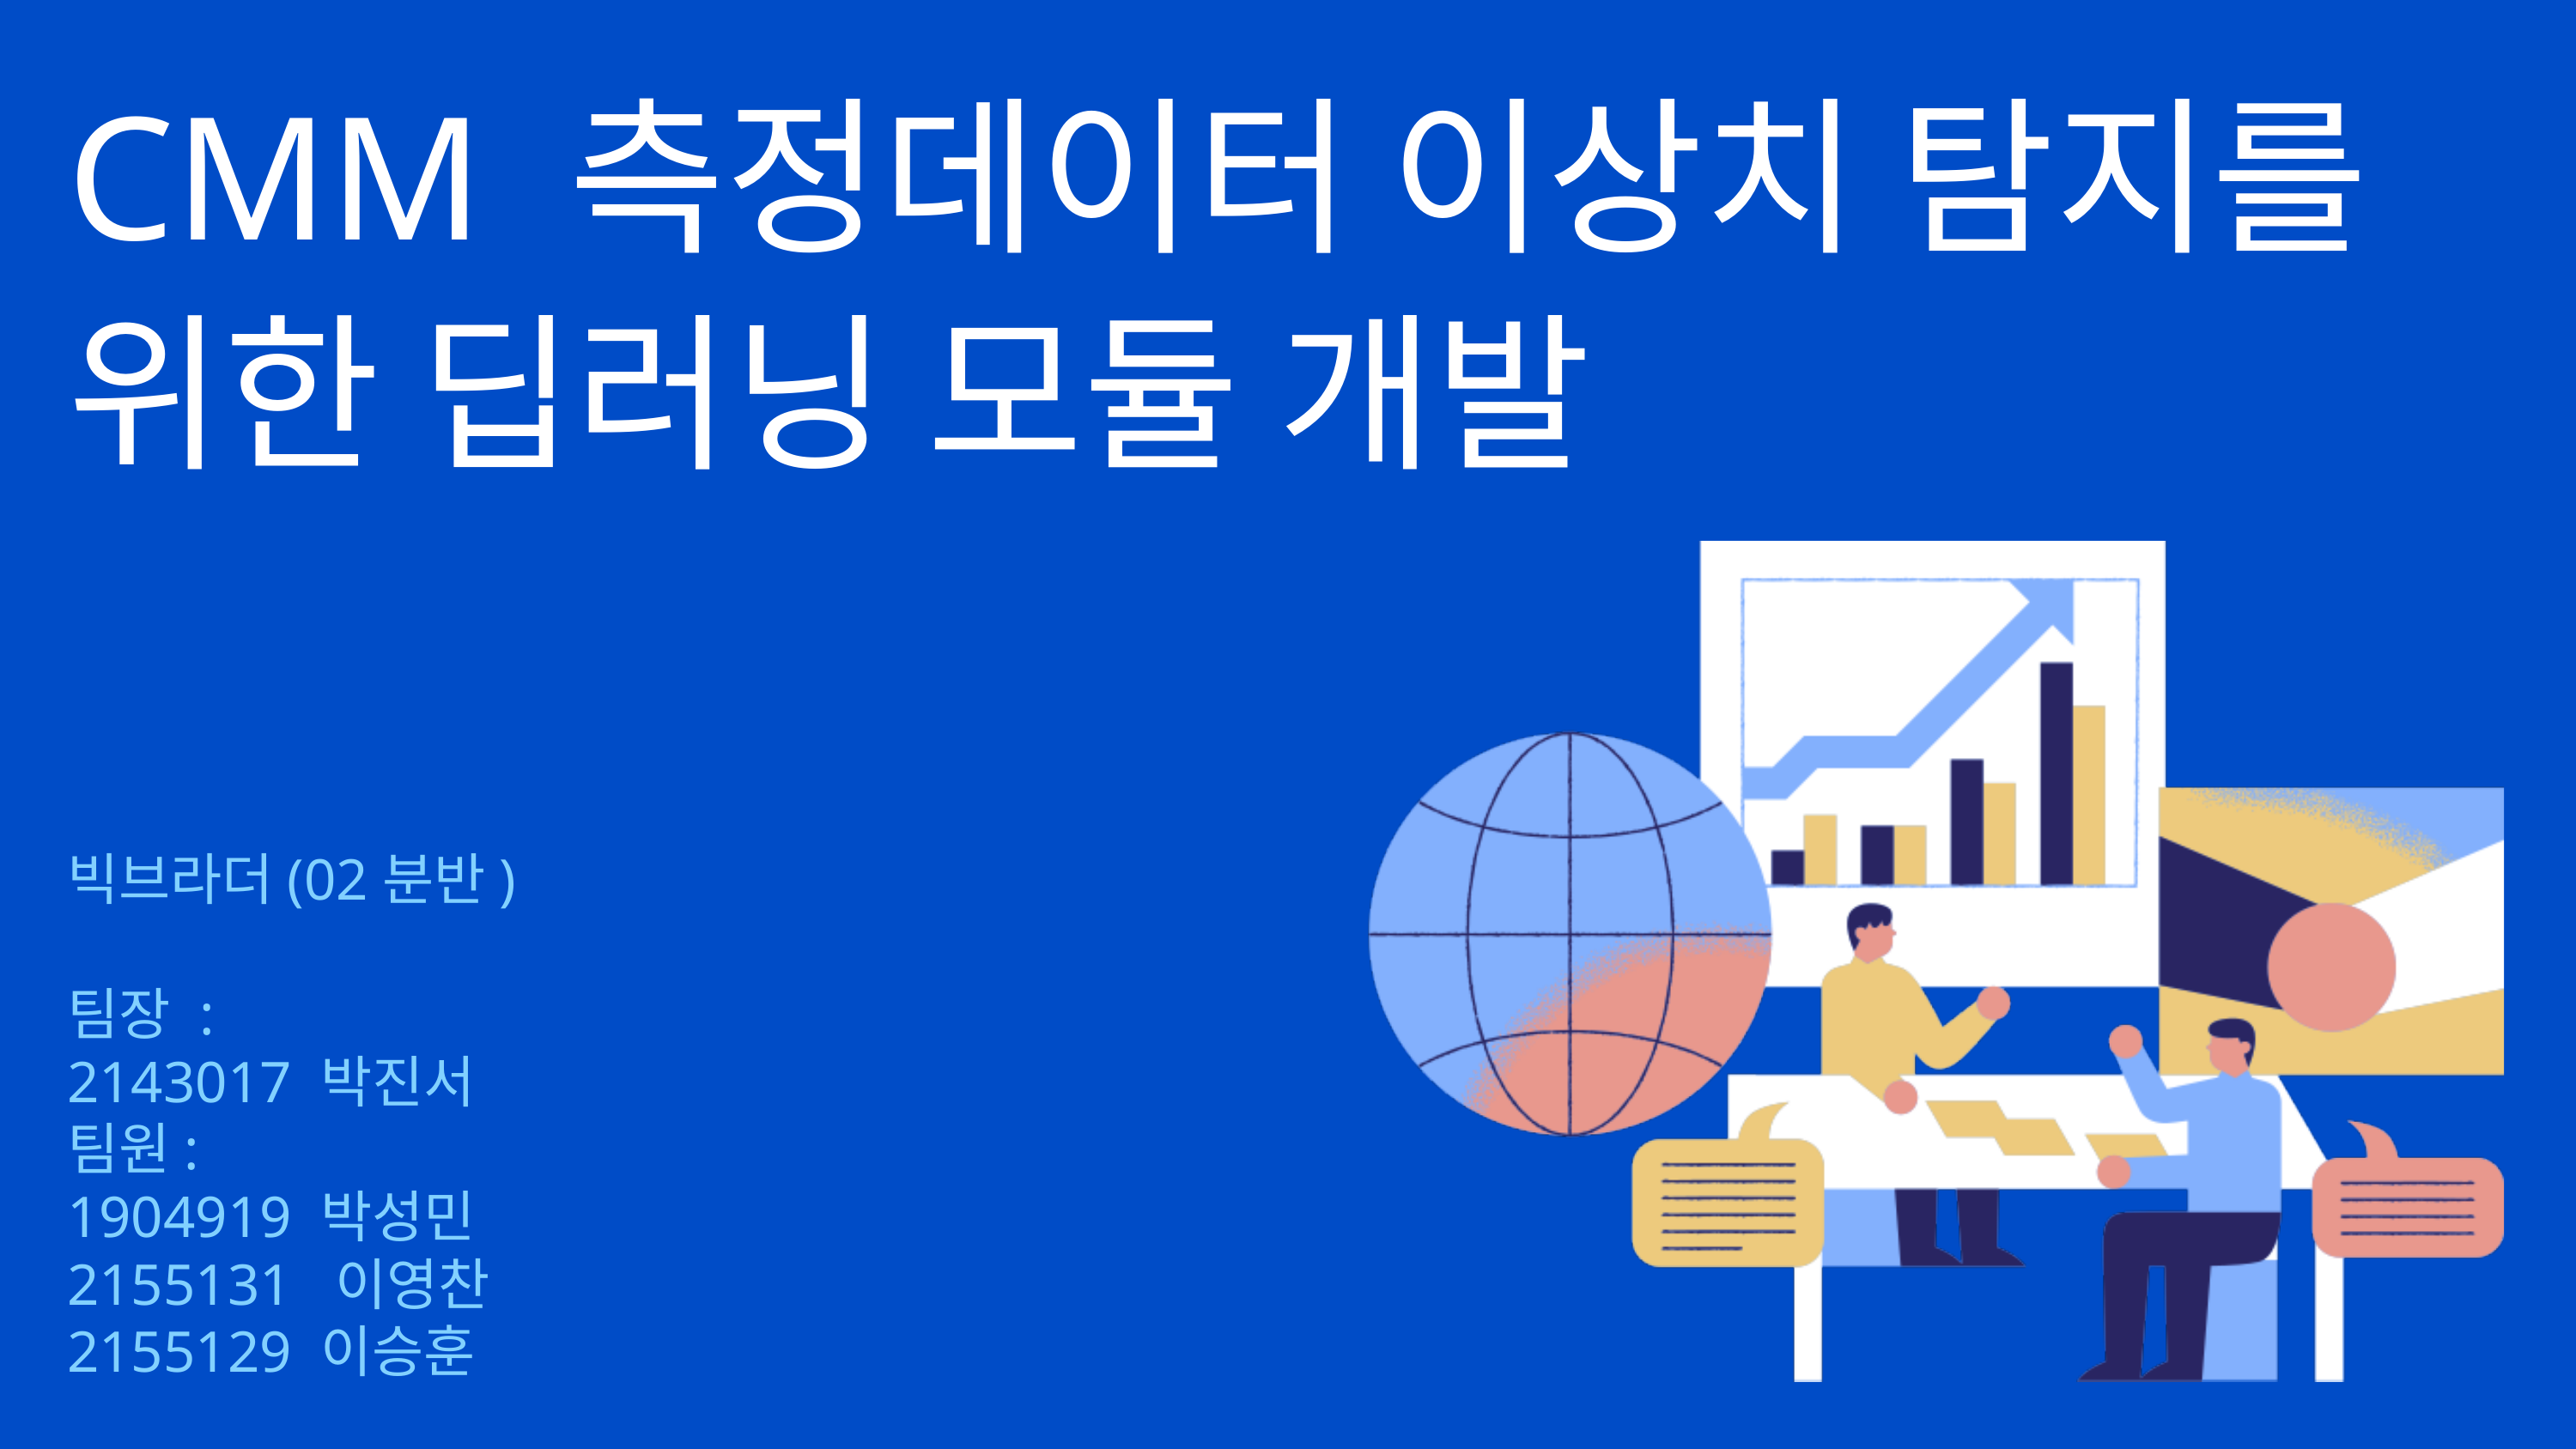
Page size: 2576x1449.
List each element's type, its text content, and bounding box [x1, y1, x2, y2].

text_box 빅브라더(02분반) 팀장 : 2143017 박진서 팀원: 1904919 박성민 2155131 이영찬 2155129 이승훈 [67, 843, 677, 1384]
text_box [1367, 541, 2505, 1382]
text_box CMM 측정데이터 이상치 탐지를 위한 딥러닝 모듈 개발 [67, 58, 2551, 491]
